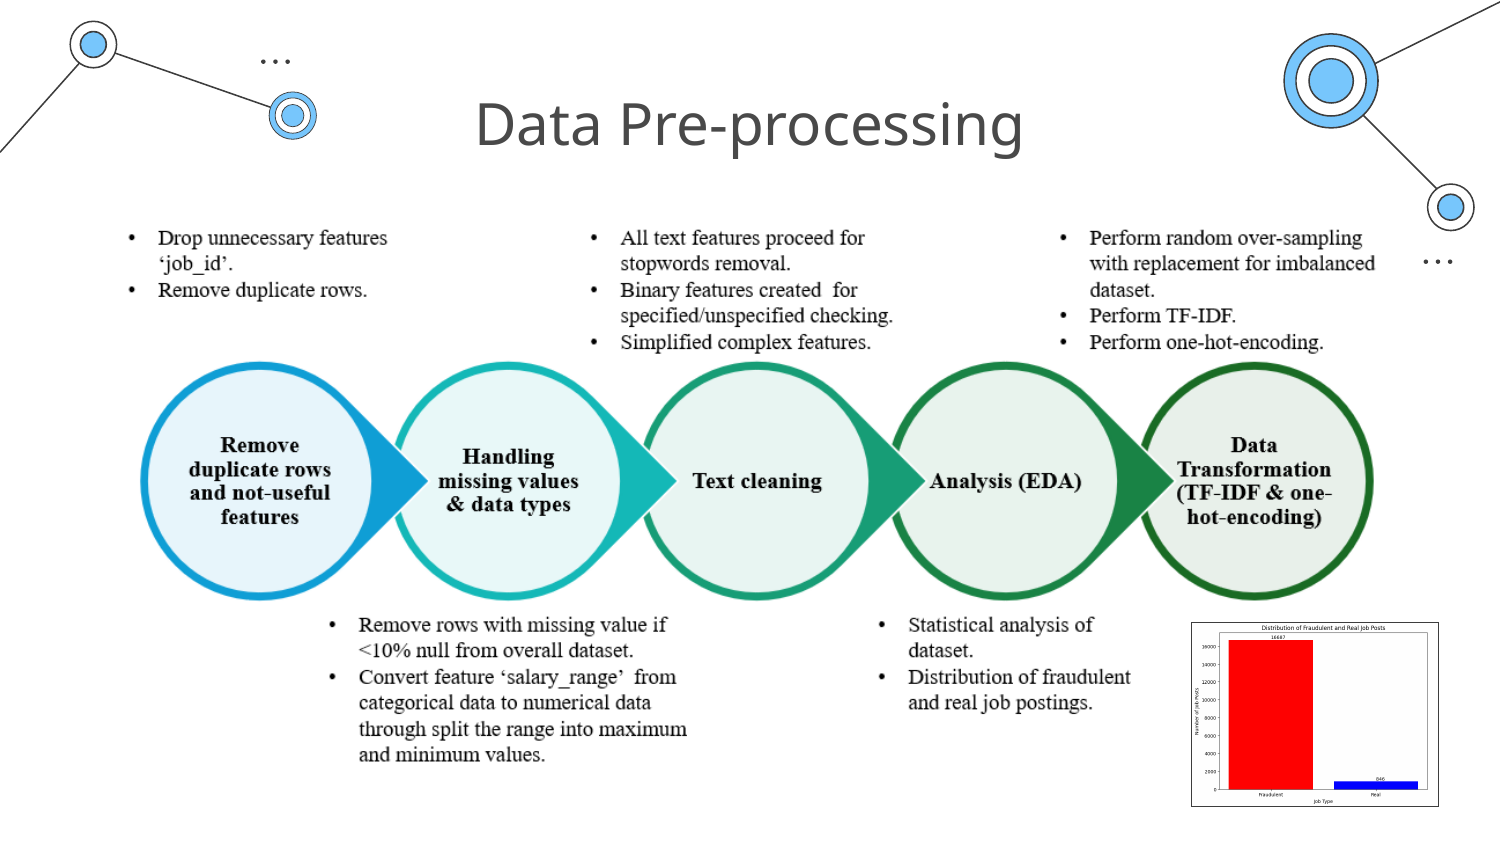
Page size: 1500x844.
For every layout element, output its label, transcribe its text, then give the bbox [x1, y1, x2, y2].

title Data Pre-processing [257, 72, 1243, 171]
picture [117, 216, 1439, 807]
